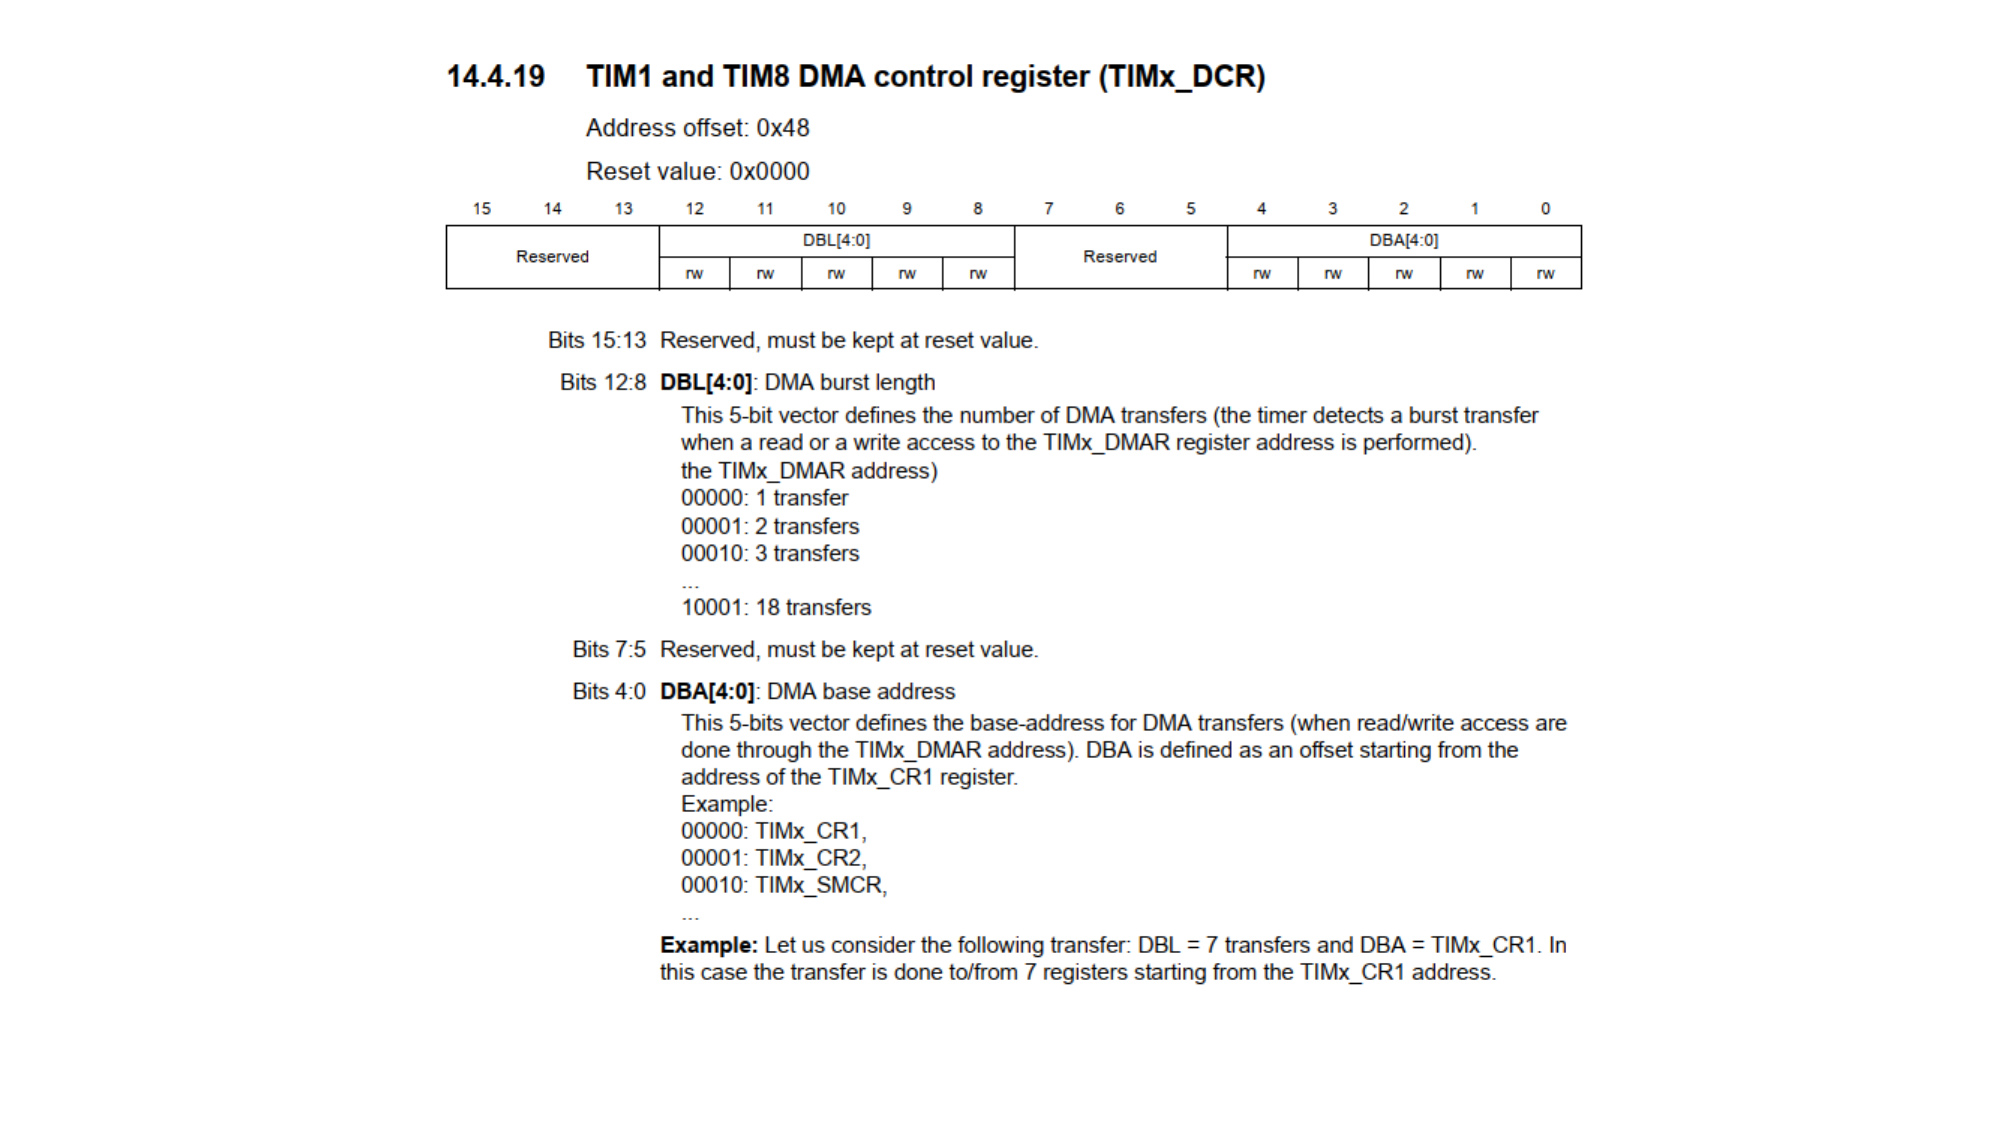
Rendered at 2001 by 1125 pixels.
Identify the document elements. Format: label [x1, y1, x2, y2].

list [422, 39, 1647, 1016]
